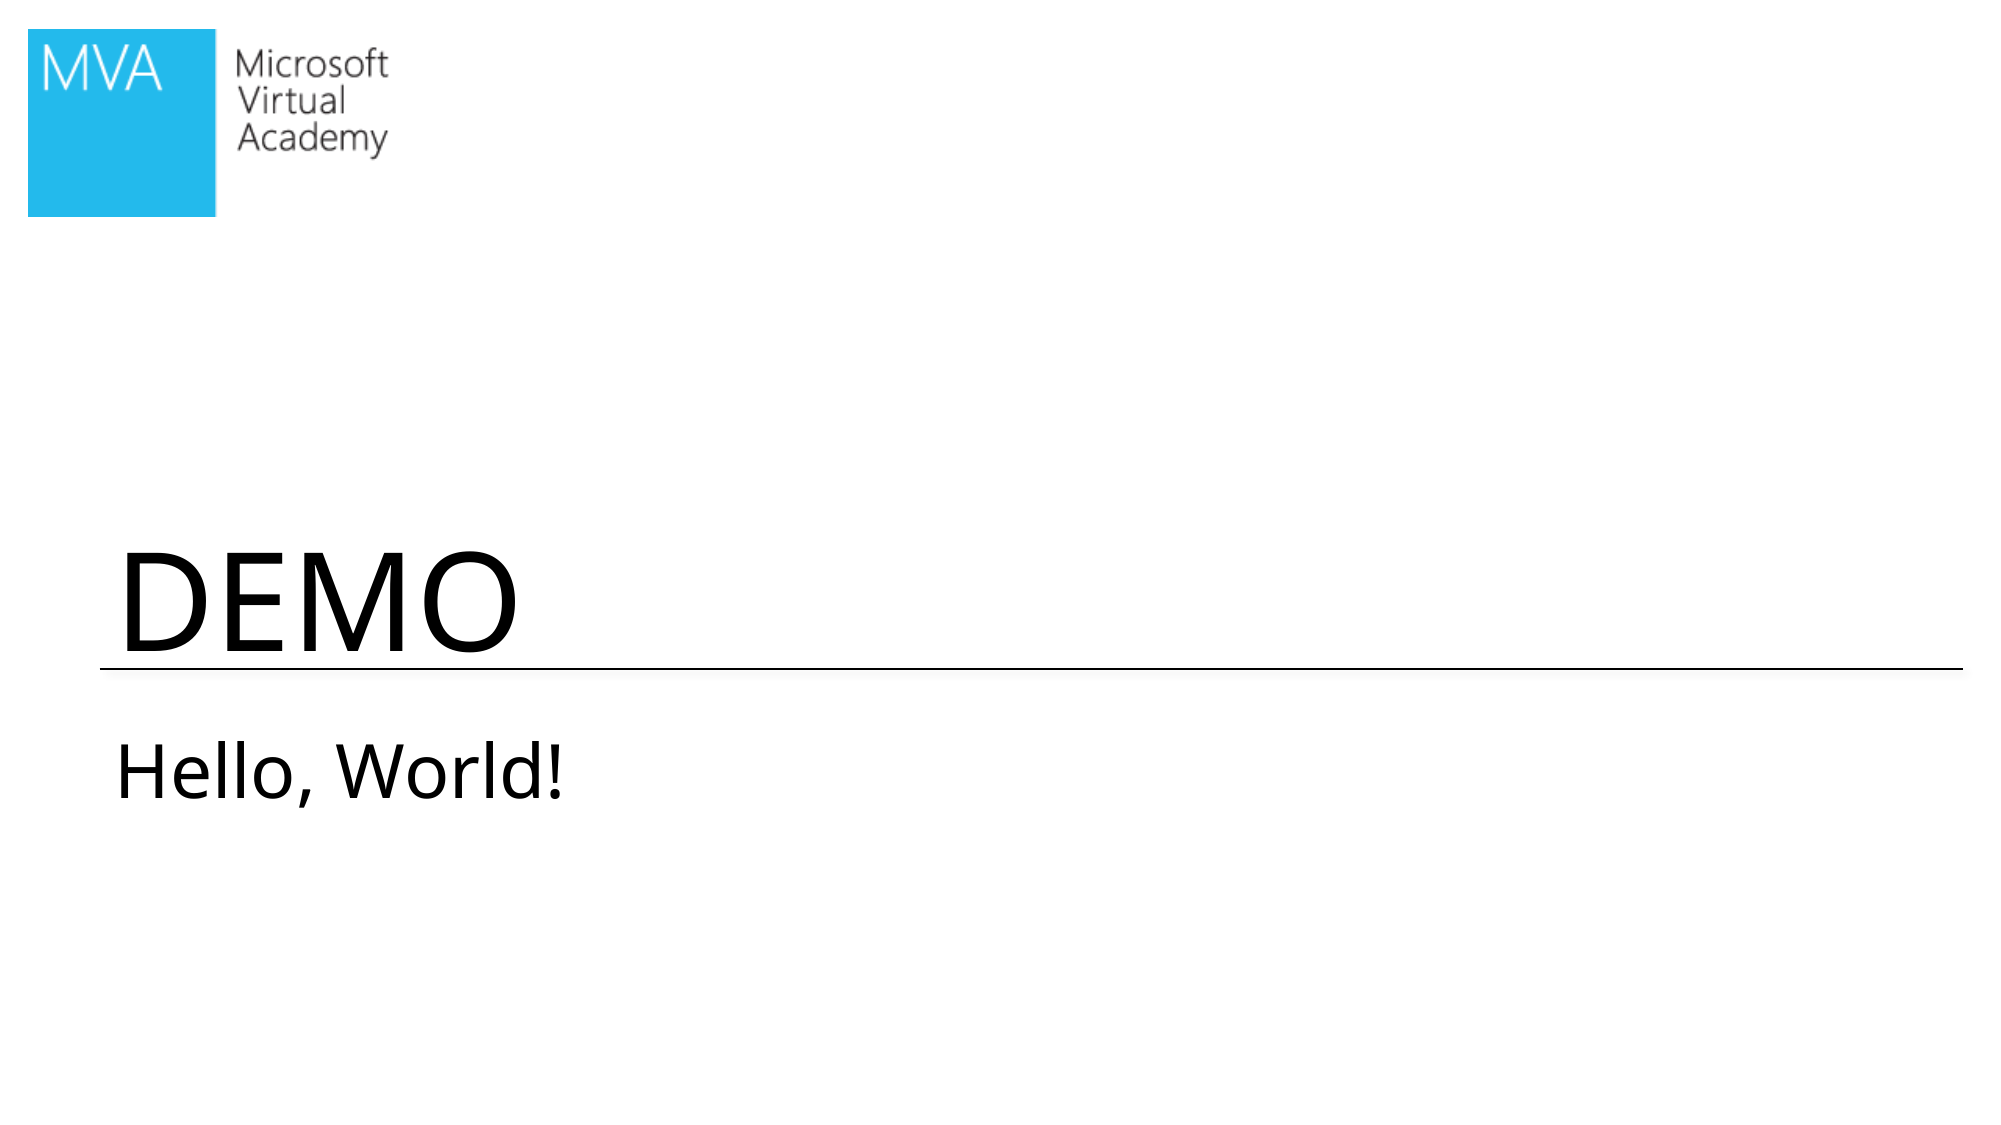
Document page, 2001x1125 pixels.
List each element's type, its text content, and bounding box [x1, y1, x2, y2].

picture [28, 29, 497, 217]
title Hello, World! [99, 733, 1976, 1009]
